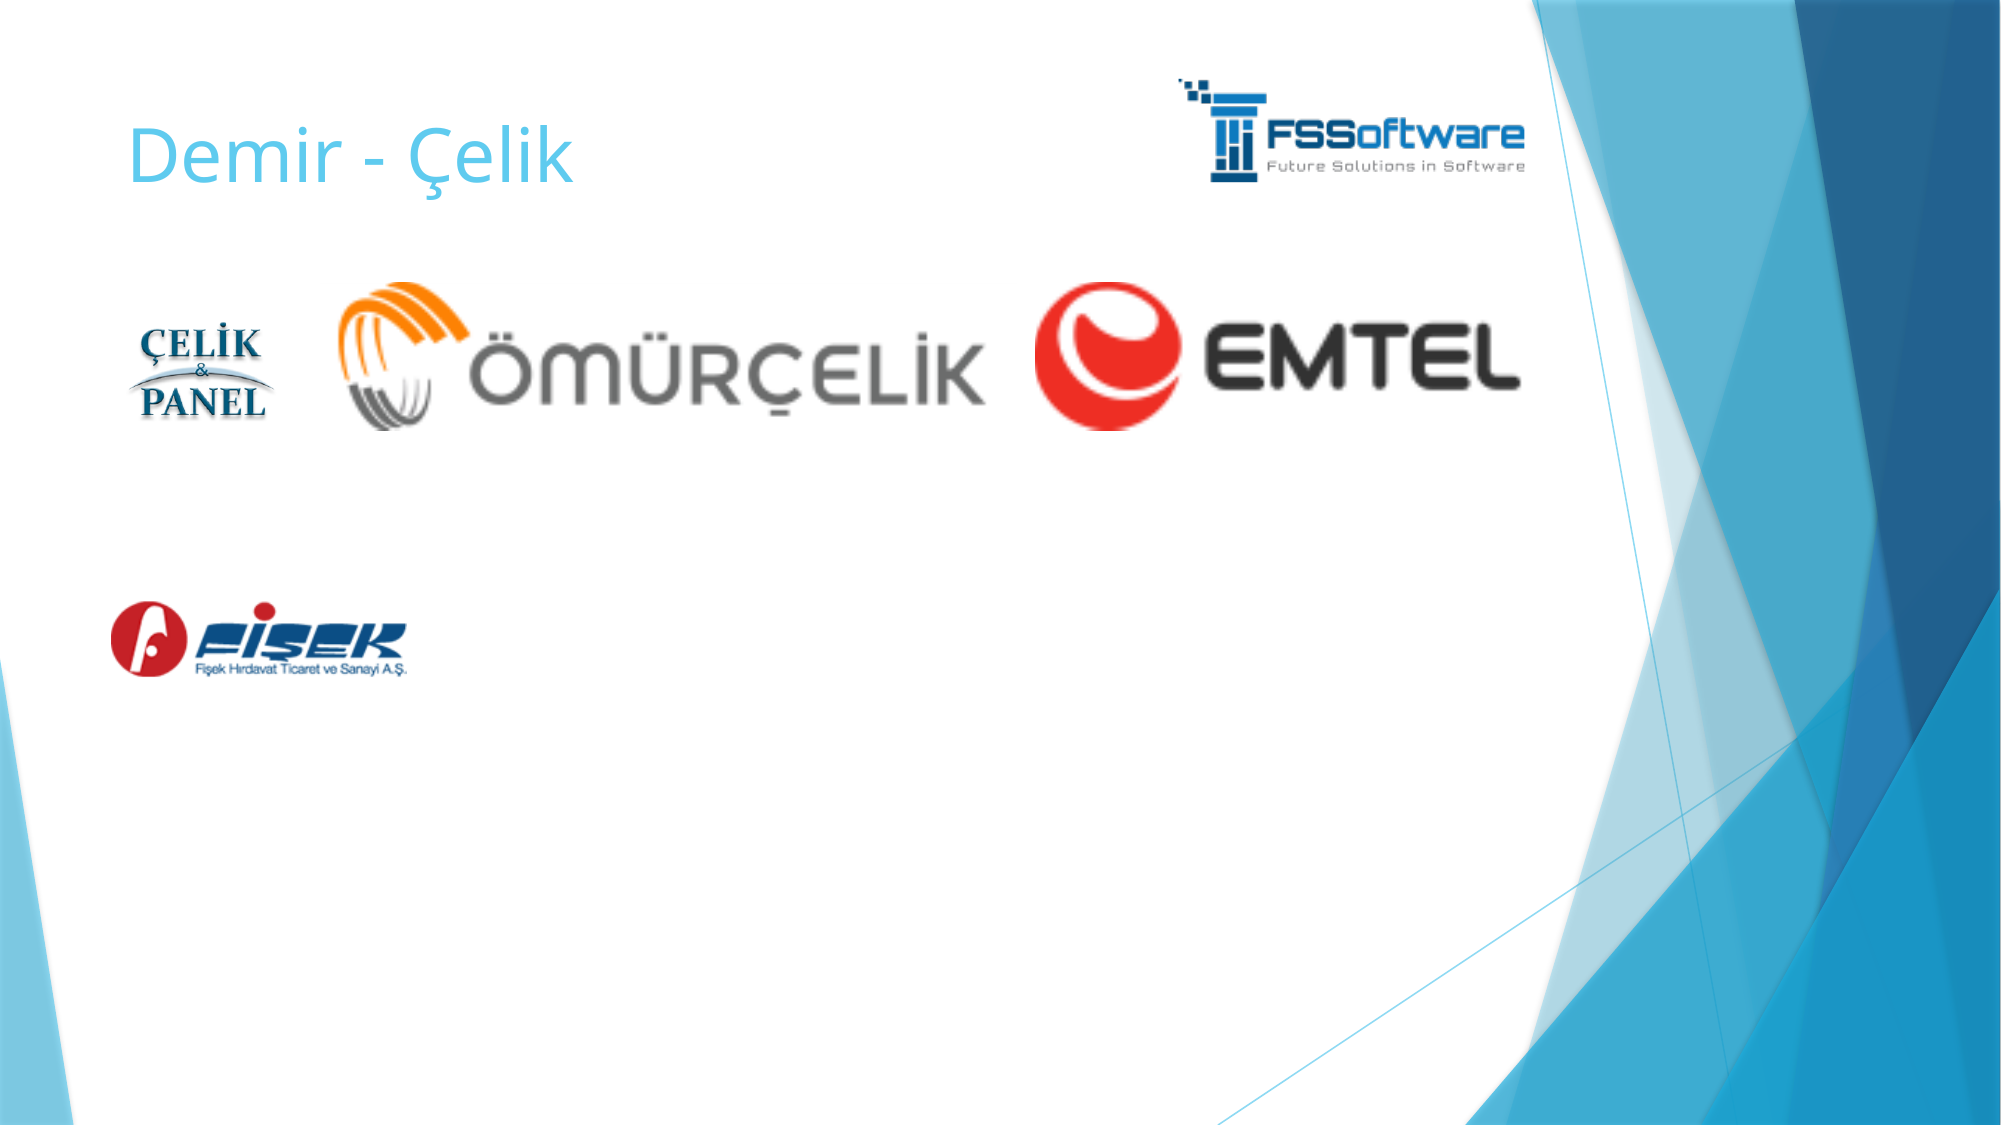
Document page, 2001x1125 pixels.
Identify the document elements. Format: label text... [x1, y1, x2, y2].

picture [110, 495, 407, 792]
picture [319, 282, 1018, 432]
picture [1034, 282, 1529, 432]
picture [110, 282, 289, 461]
picture [1177, 67, 1528, 192]
title Demir - Çelik [111, 99, 1522, 317]
